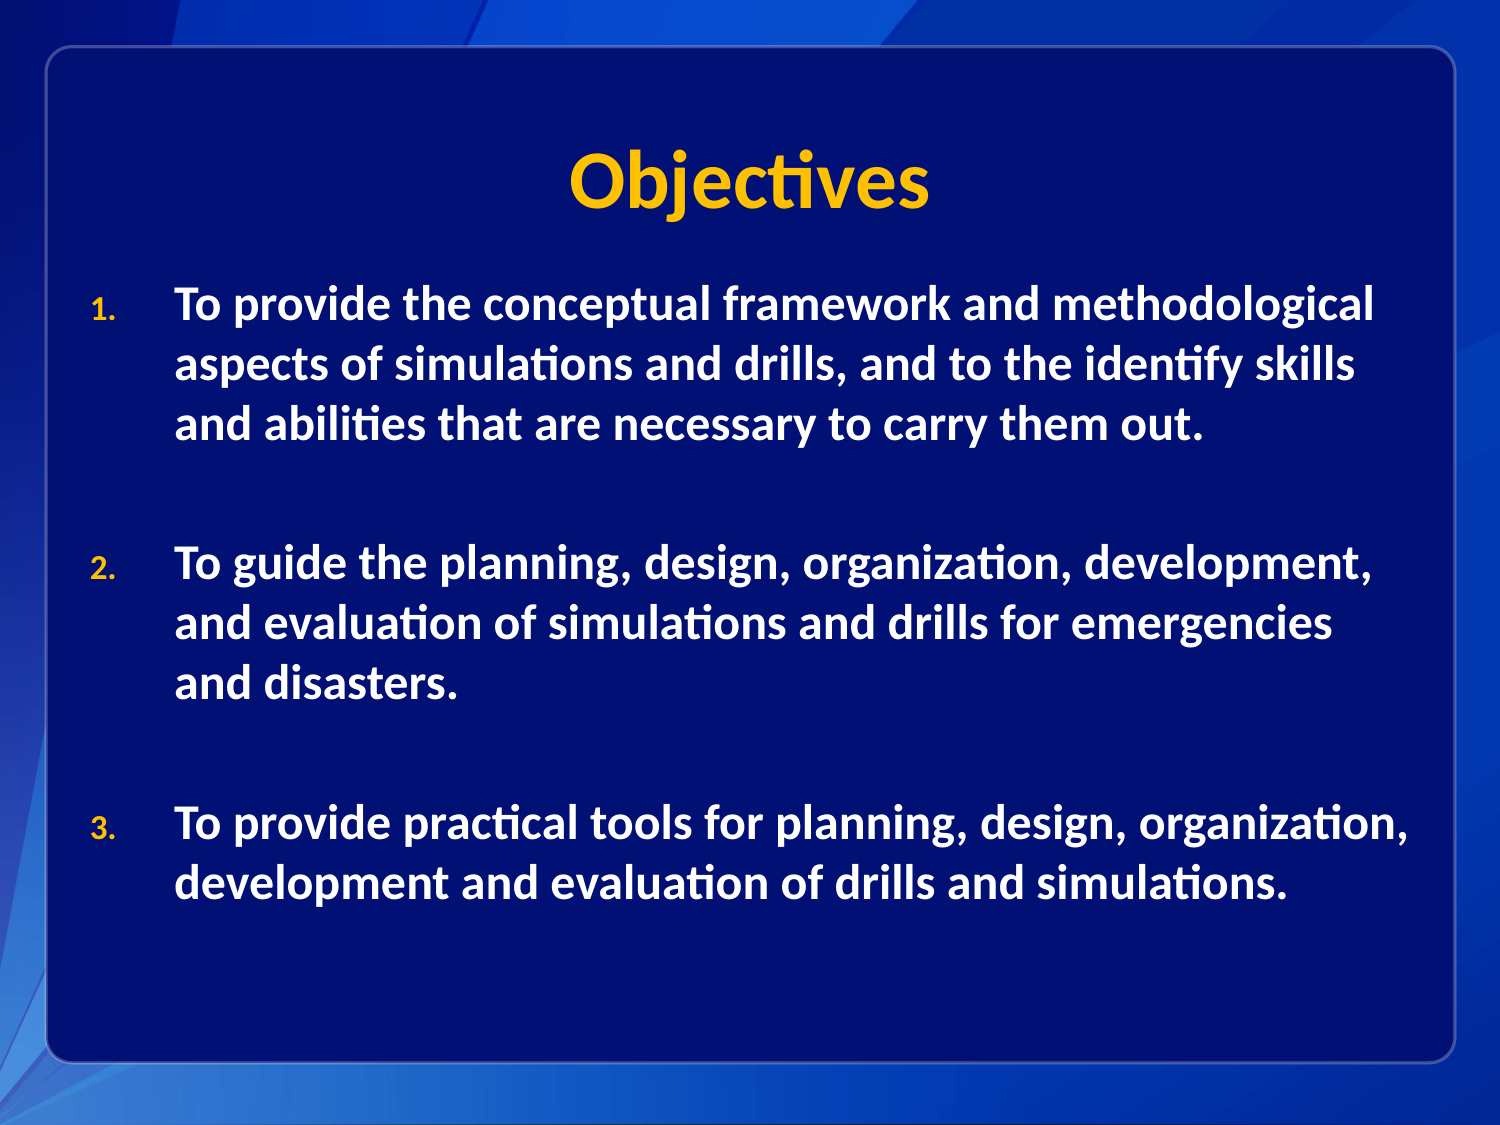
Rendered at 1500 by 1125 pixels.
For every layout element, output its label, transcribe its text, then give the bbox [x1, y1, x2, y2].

title Objectives [75, 45, 1425, 233]
list To provide the conceptual framework and methodological aspects of simulations and drills, and to the identify skills and abilities that are necessary to carry them out. To guide the planning, design, organization, development, and evaluation of simulations and drills for emergencies and disasters. To provide practical tools for planning, design, organization, development and evaluation of drills and simulations. [75, 262, 1425, 950]
picture [0, 0, 1500, 1125]
